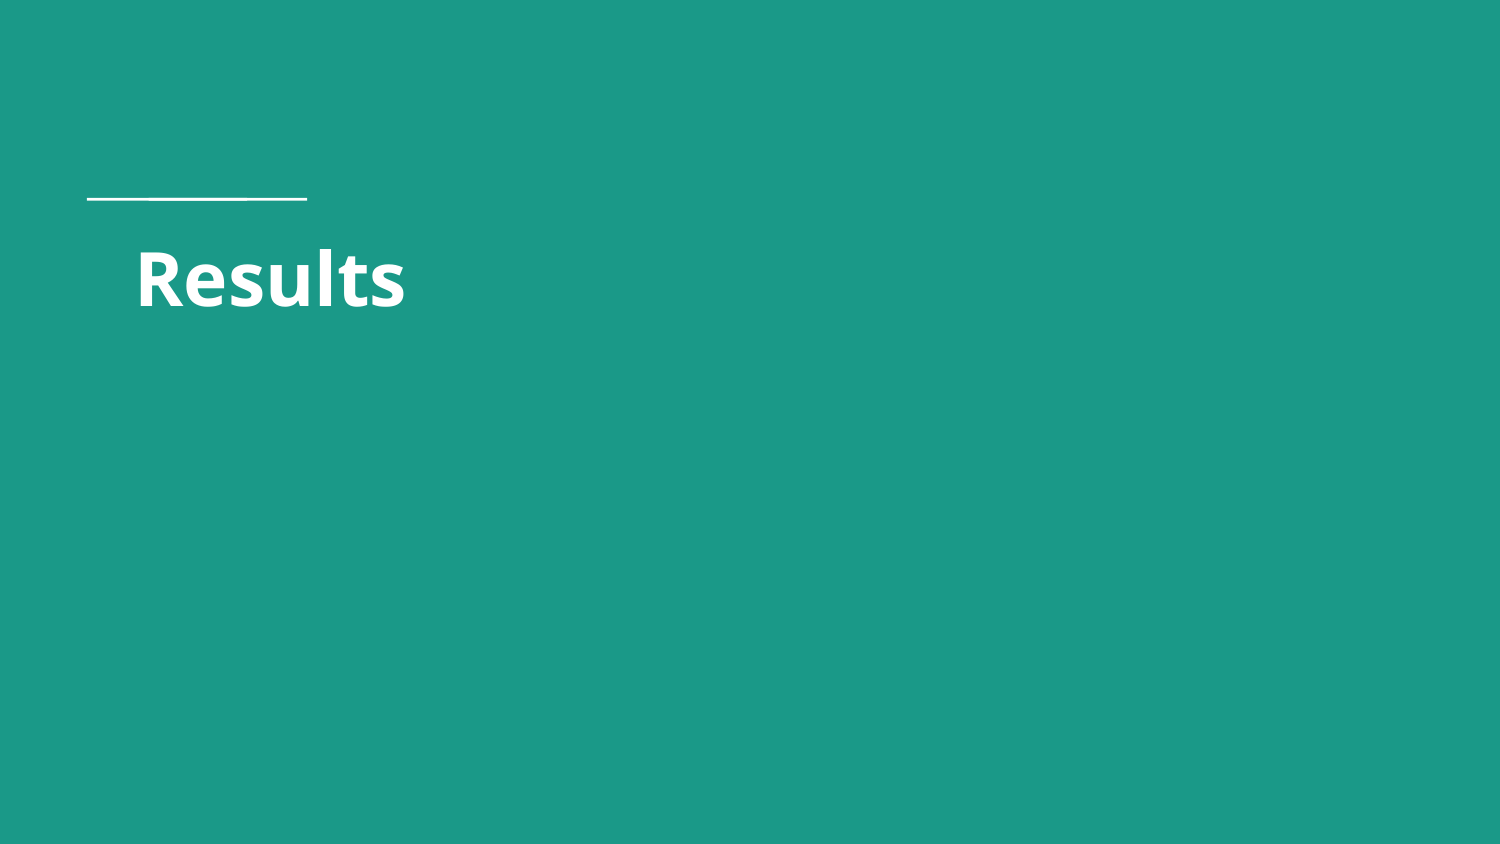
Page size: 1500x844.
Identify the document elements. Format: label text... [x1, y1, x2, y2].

title Results [119, 216, 1381, 466]
